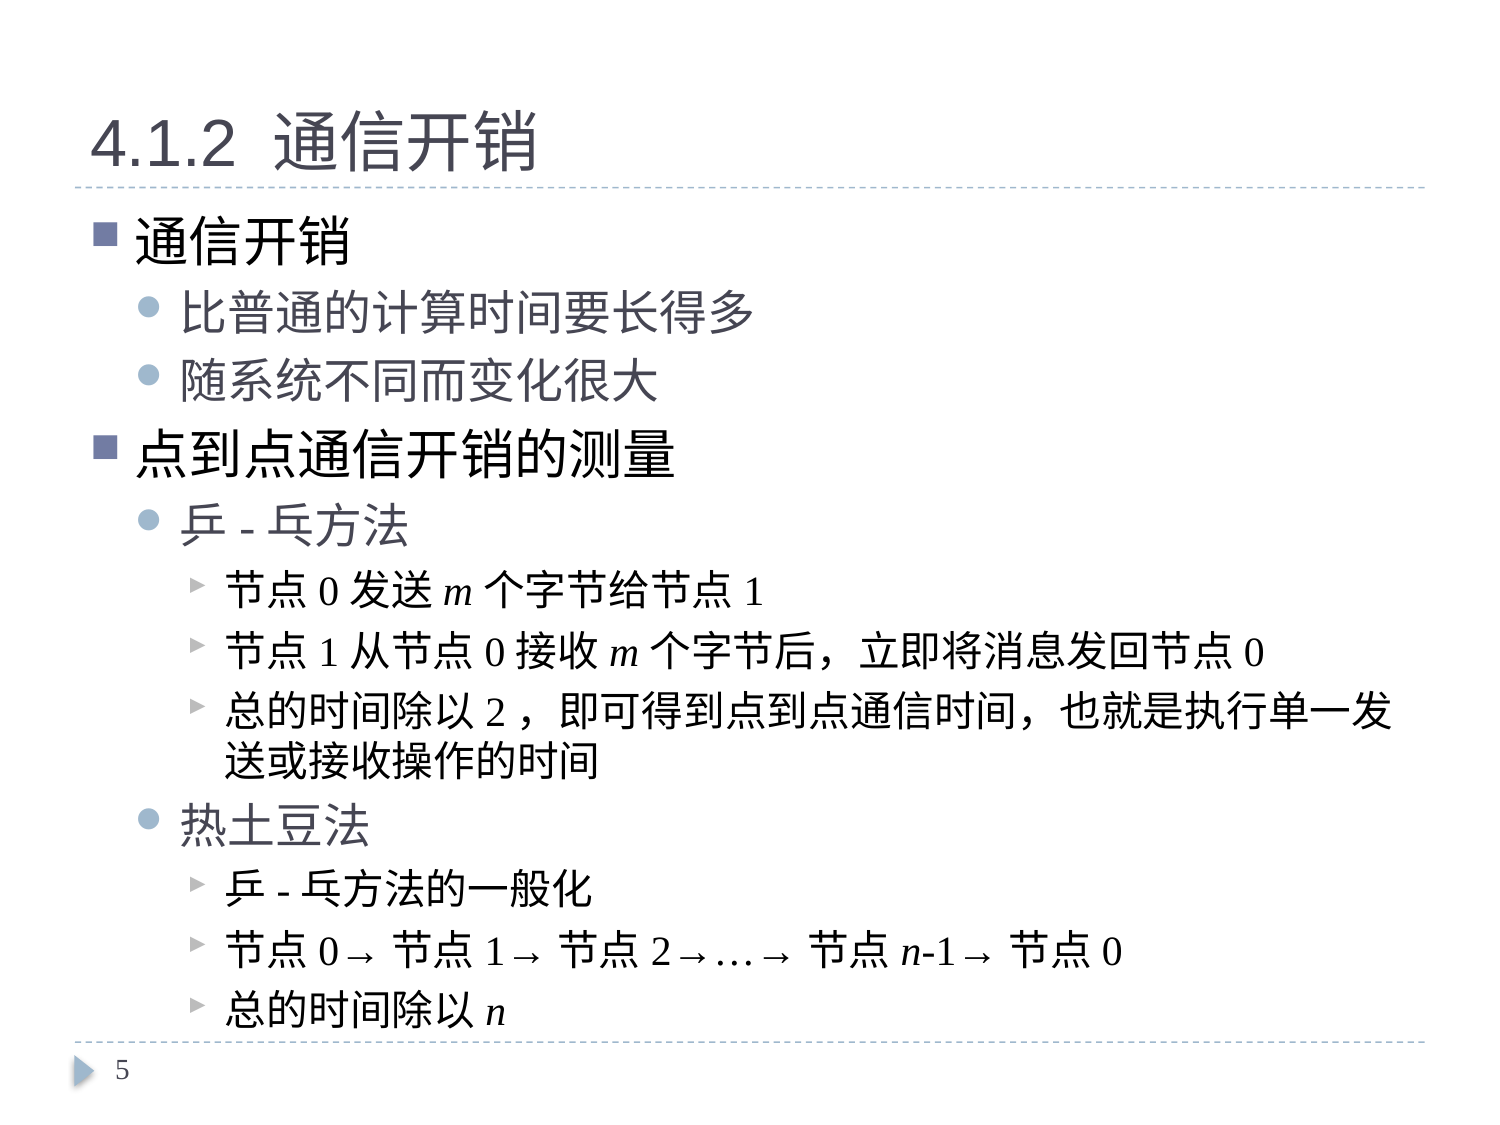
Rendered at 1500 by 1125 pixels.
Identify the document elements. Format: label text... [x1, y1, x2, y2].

title 4.1.2 通信开销 [74, 24, 1426, 188]
slide_number 5 [100, 1042, 426, 1103]
list 通信开销 比普通的计算时间要长得多 随系统不同而变化很大 点到点通信开销的测量 乒-乓方法 节点0发送m个字节给节点1 节点1从节点0接收m个字节后，立即将消息发回节点0 总的时间除以2，即可得到点到点通信时间，也就是执行单一发送或接收操作的时间 热土豆法 乒-乓方法的一般化 节点0→节点1→节点2→…→节点n-1→节点0 总的时间除以n [74, 199, 1426, 1011]
